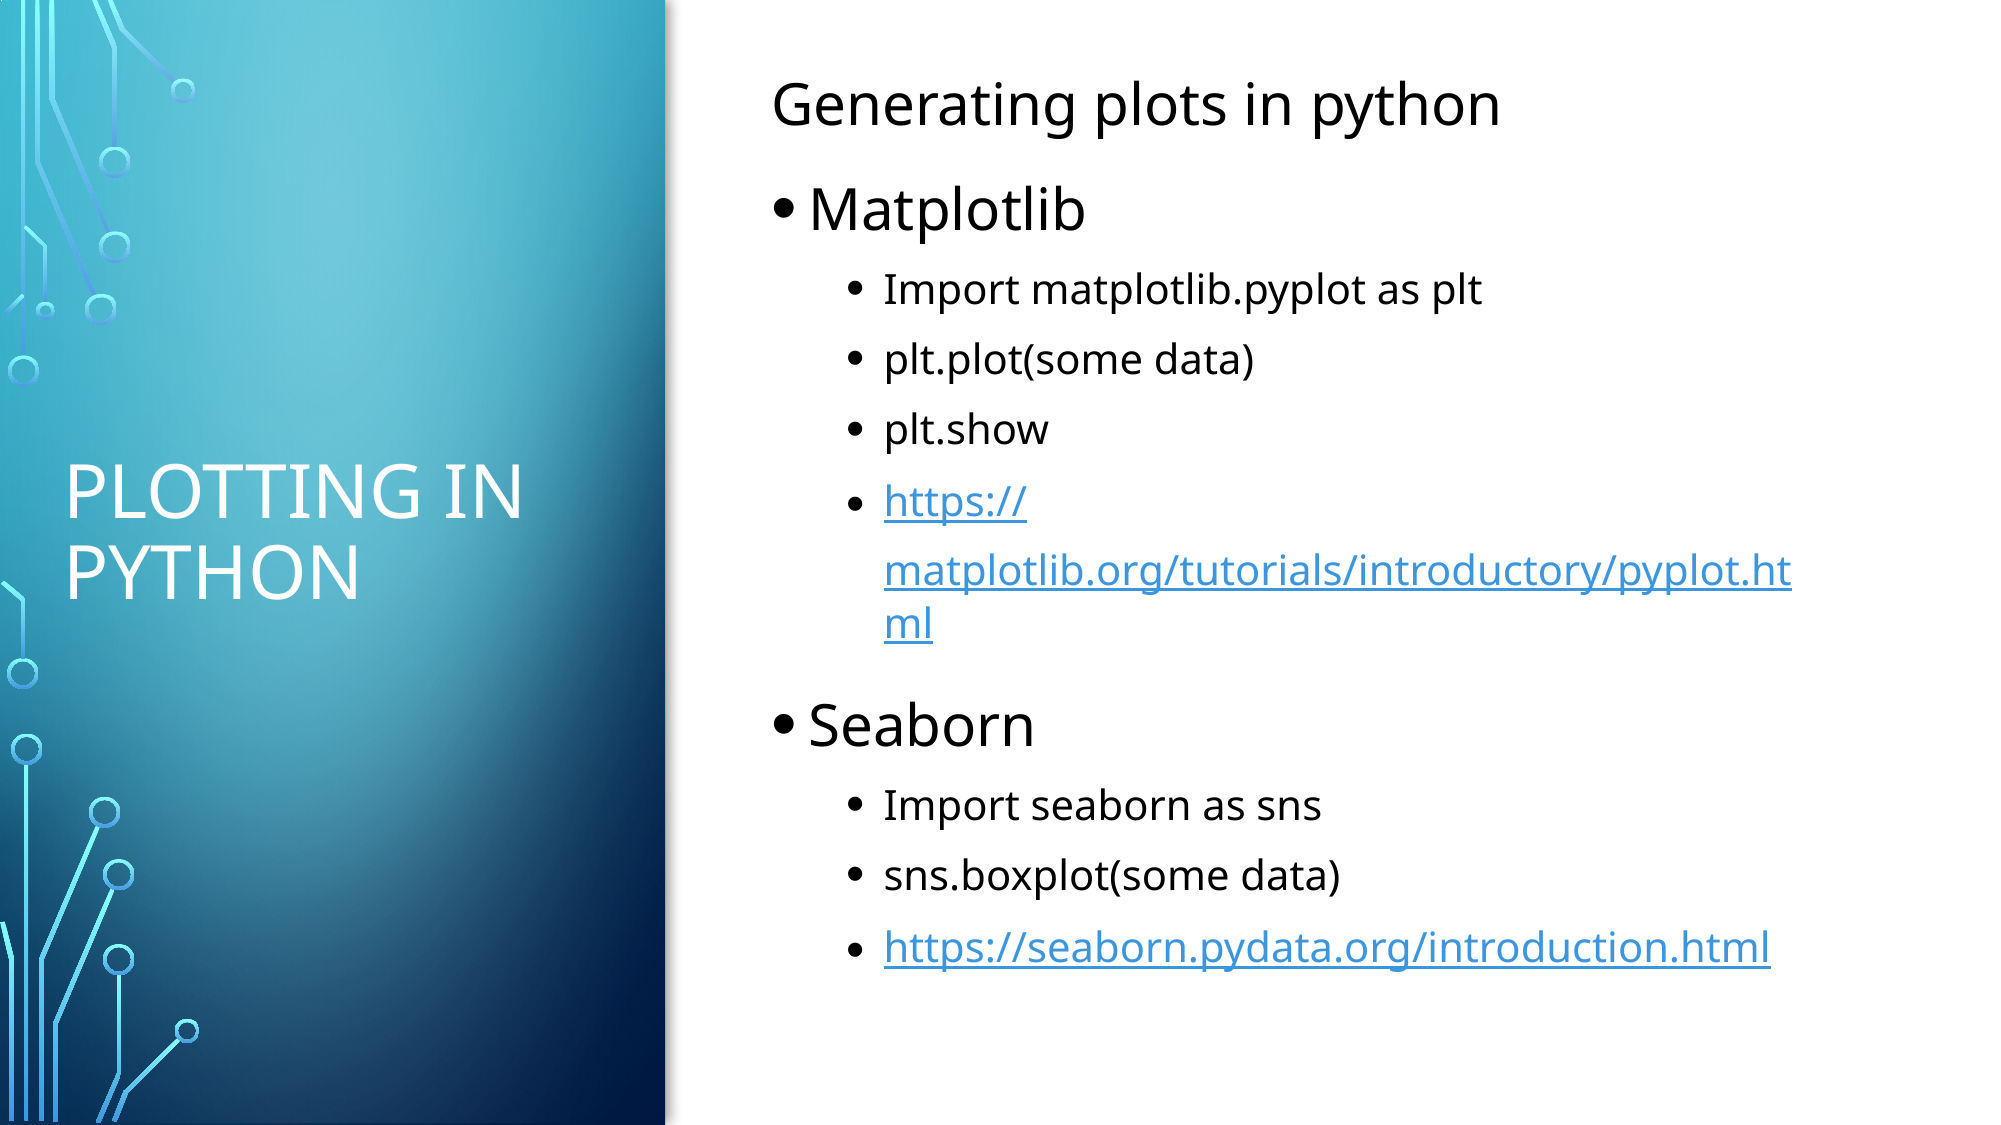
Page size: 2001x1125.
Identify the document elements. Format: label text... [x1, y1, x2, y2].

text_box [678, 0, 2000, 1125]
picture [0, 0, 667, 1125]
list Generating plots in python Matplotlib Import matplotlib.pyplot as plt plt.plot(some data) plt.show https://matplotlib.org/tutorials/introductory/pyplot.html Seaborn Import seaborn as sns sns.boxplot(some data) https://seaborn.pydata.org/introduction.html [756, 45, 1841, 828]
